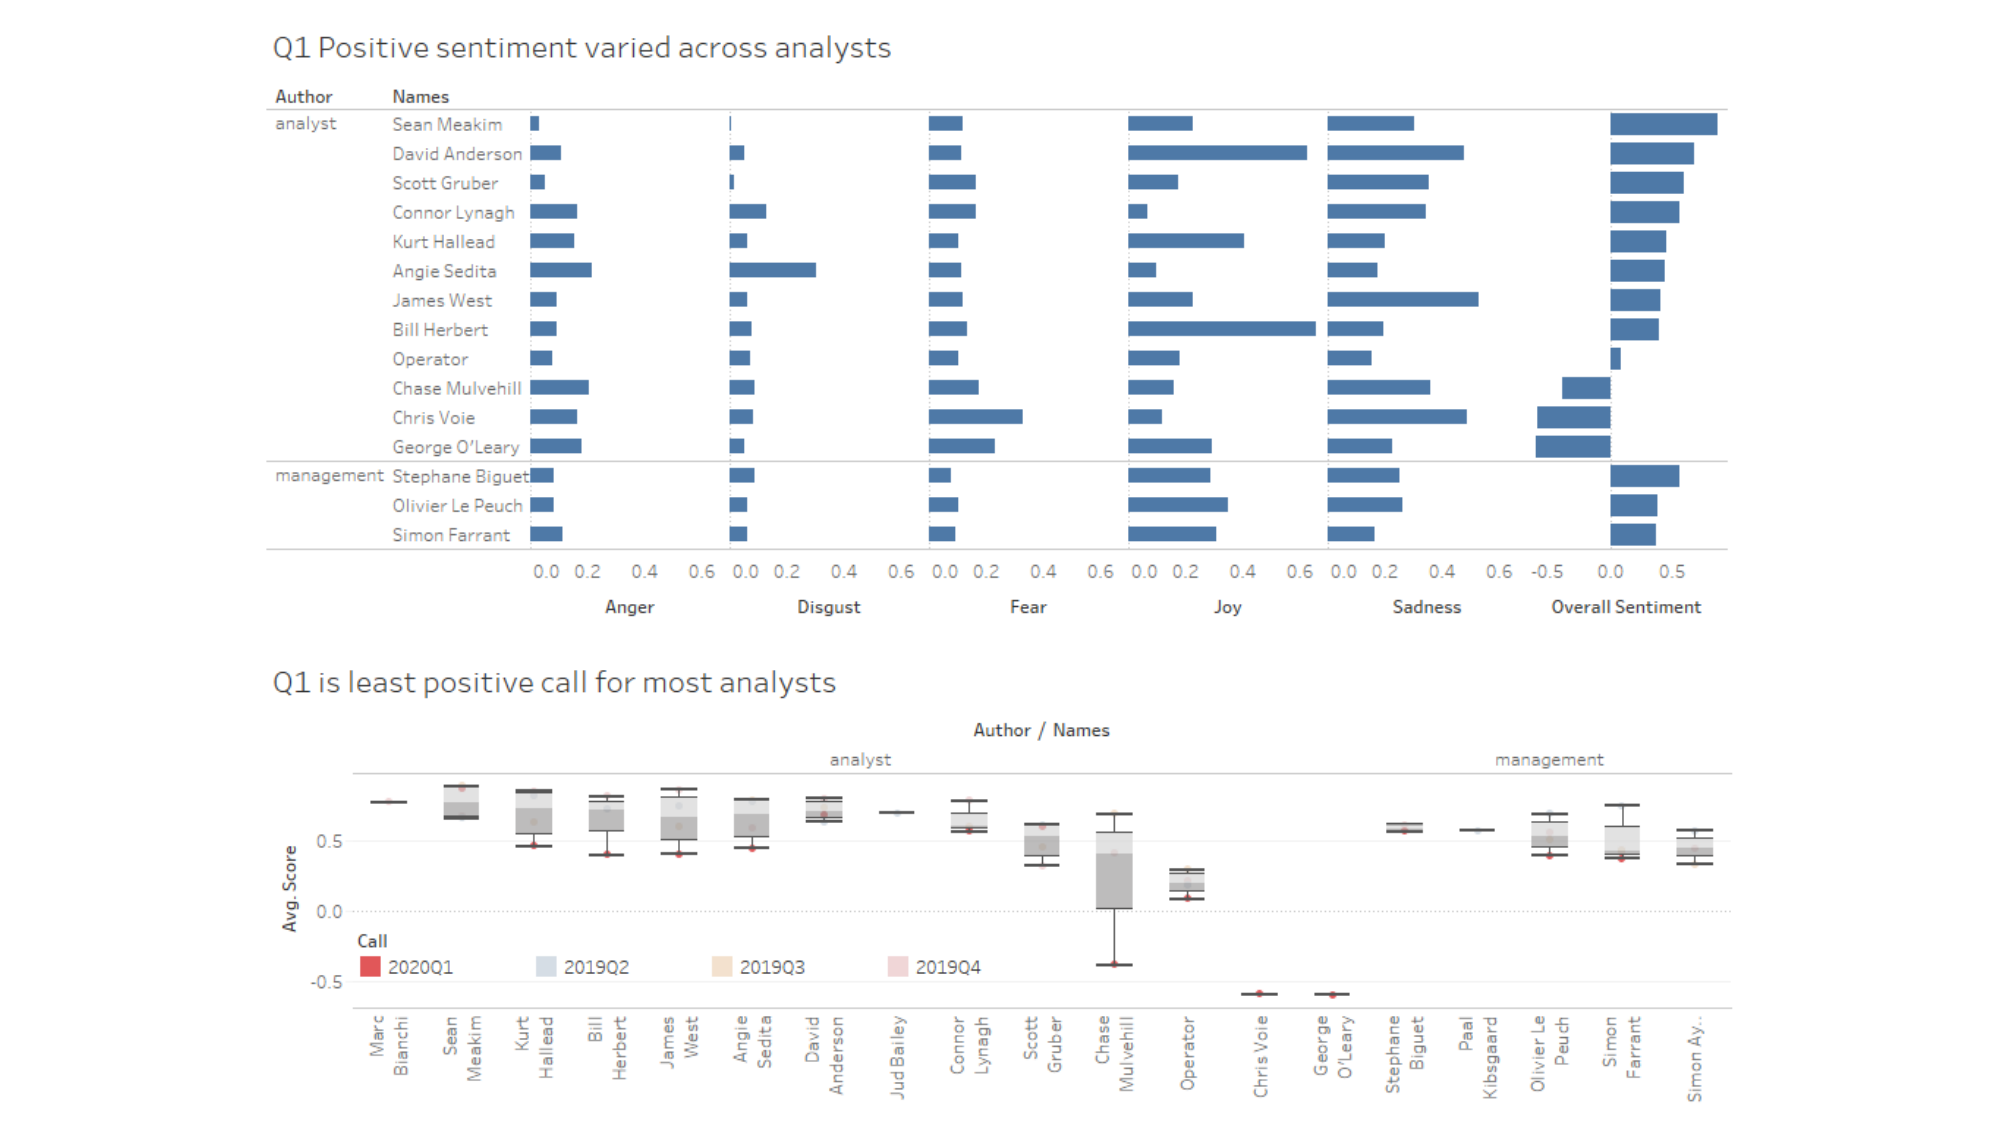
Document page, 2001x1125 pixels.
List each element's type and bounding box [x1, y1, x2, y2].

picture [249, 0, 1750, 1125]
